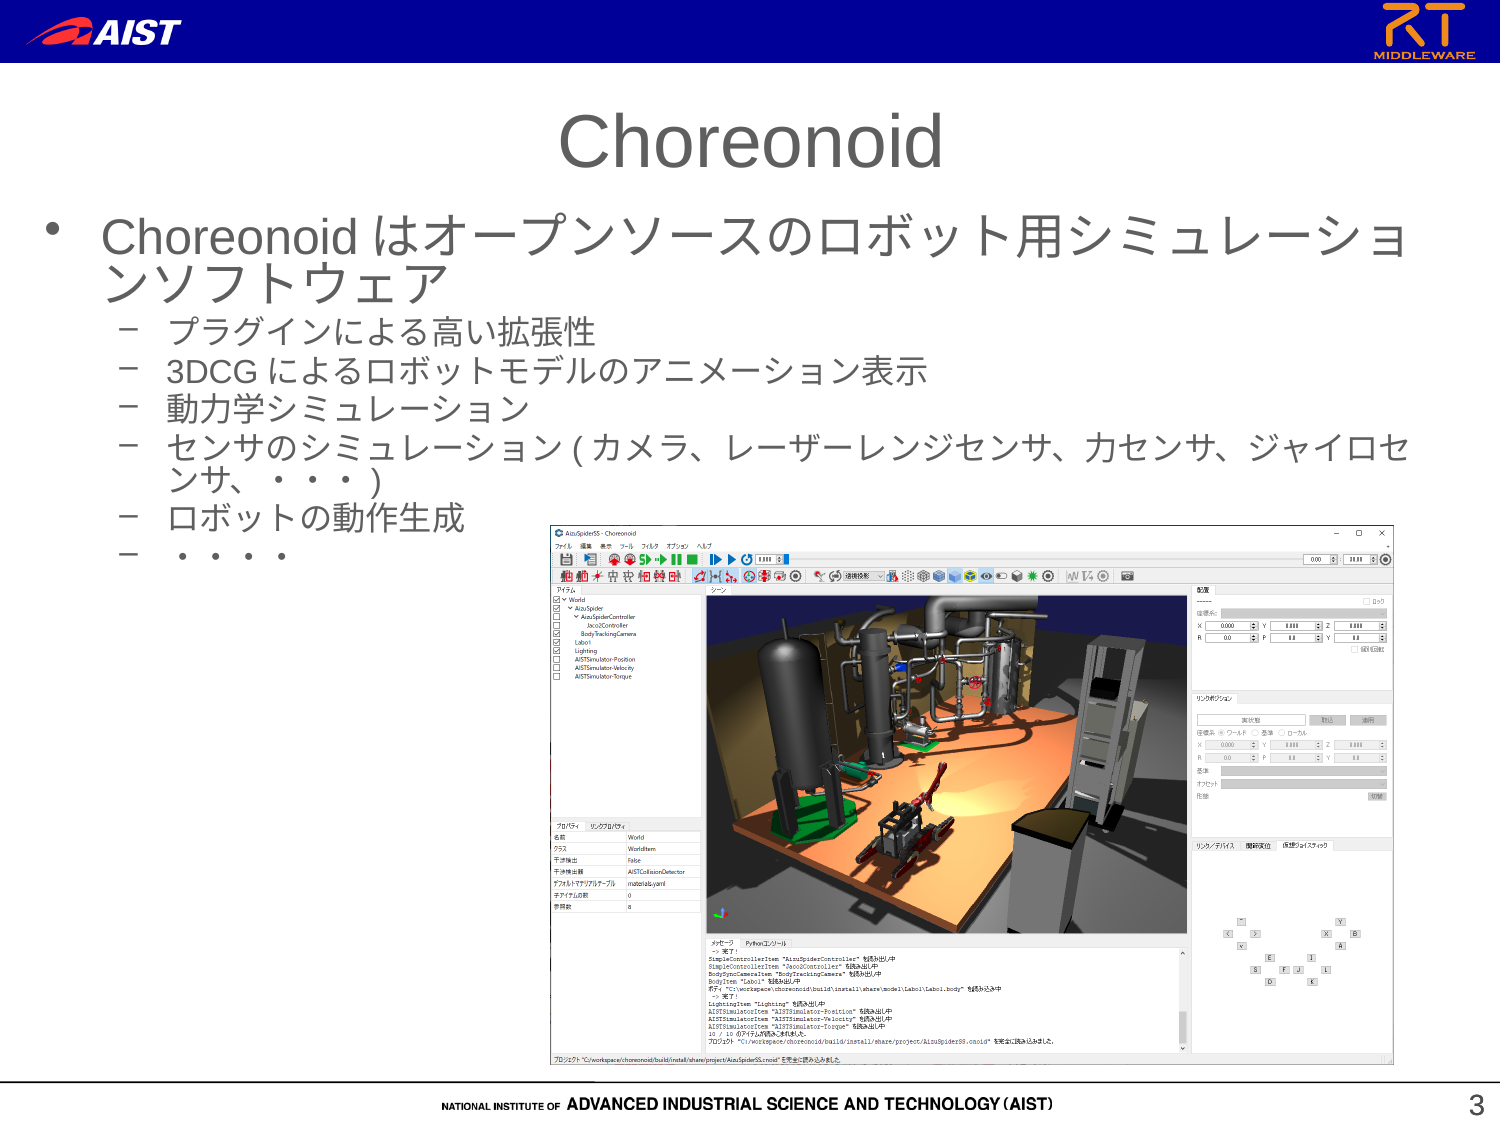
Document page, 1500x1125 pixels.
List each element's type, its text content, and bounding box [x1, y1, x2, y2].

picture [442, 1097, 1052, 1110]
title Choreonoid [29, 66, 1474, 208]
picture [0, 0, 1500, 63]
text_box Choreonoidはオープンソースのロボット用シミュレーションソフトウェア プラグインによる高い拡張性 3DCGによるロボットモデルのアニメーション表示 動力学シミュレーション センサのシミュレーション(カメラ、レーザーレンジセンサ、力センサ、ジャイロセンサ、・・・) ロボットの動作生成 ・・・・ [29, 209, 1431, 548]
picture [550, 524, 1394, 1065]
text_box 3 [1149, 1078, 1500, 1125]
